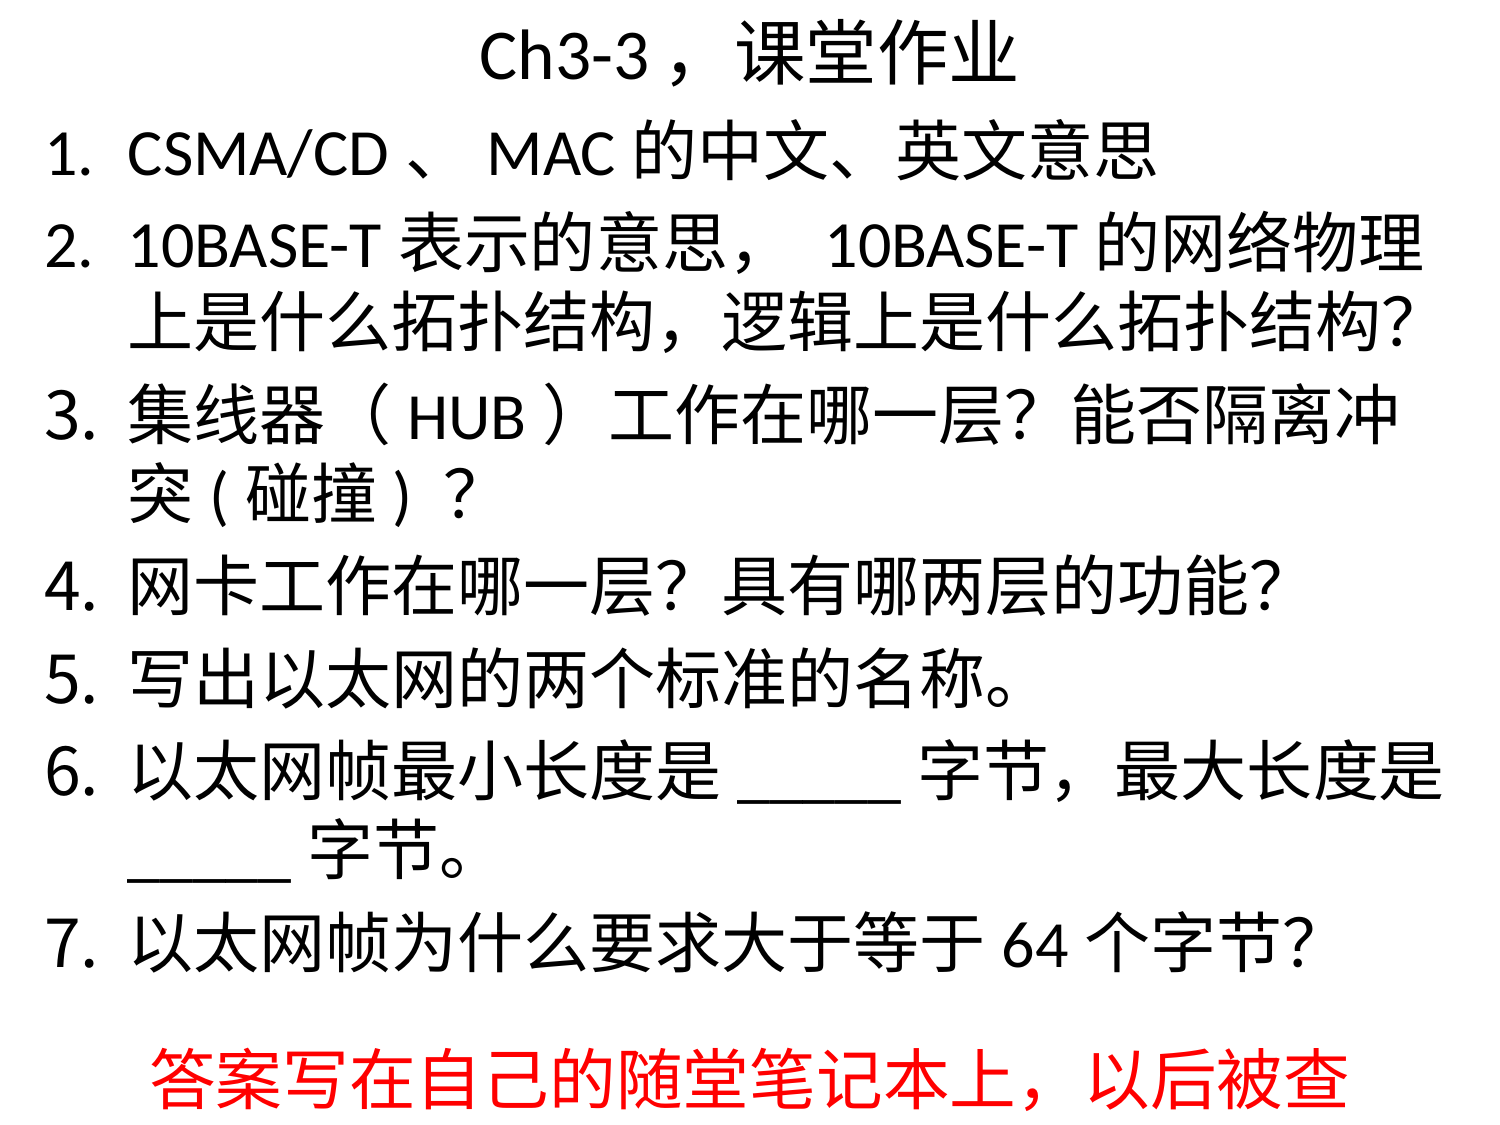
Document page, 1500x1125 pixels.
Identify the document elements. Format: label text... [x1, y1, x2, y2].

title Ch3-3，课堂作业 [75, 0, 1425, 101]
text_box 答案写在自己的随堂笔记本上，以后被查 [0, 1030, 1500, 1125]
list CSMA/CD、MAC的中文、英文意思 10BASE-T表示的意思， 10BASE-T的网络物理上是什么拓扑结构，逻辑上是什么拓扑结构？ 集线器（HUB）工作在哪一层？能否隔离冲突(碰撞) ？ 网卡工作在哪一层？具有哪两层的功能？ 写出以太网的两个标准的名称。 以太网帧最小长度是_____字节，最大长度是_____字节。 以太网帧为什么要求大于等于64个字节？ [29, 101, 1471, 988]
